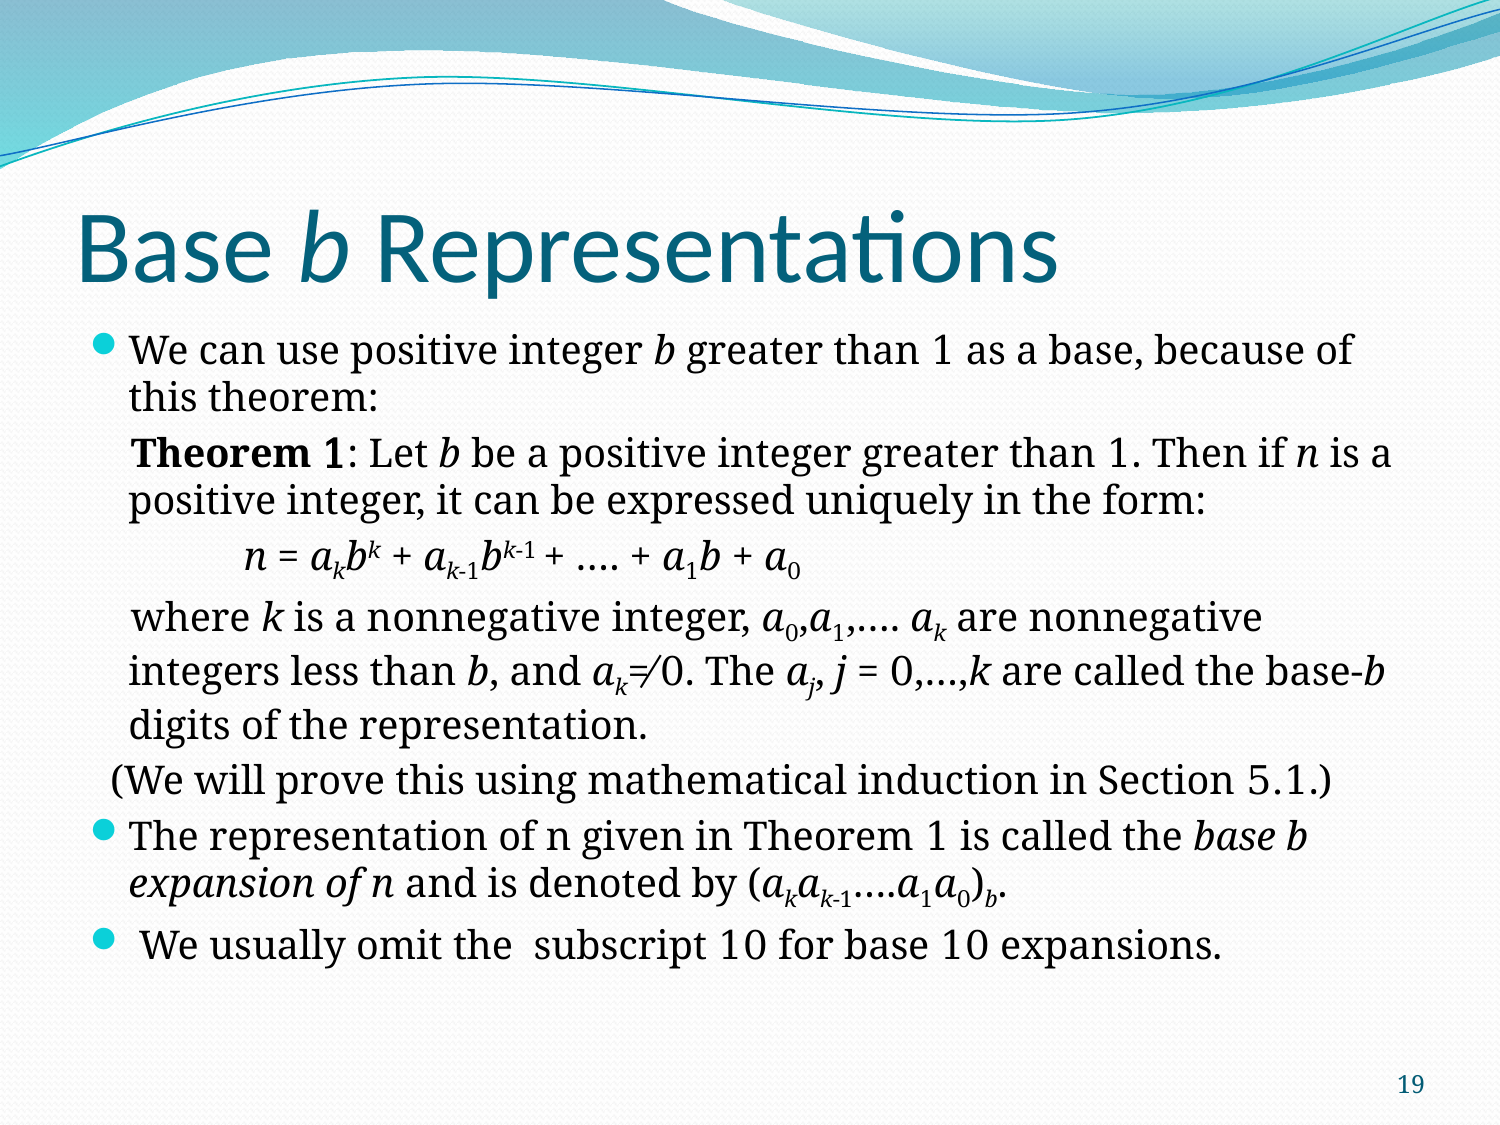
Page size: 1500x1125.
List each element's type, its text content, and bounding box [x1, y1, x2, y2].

list We can use positive integer b greater than 1 as a base, because of this theorem: Theorem 1: Let b be a positive integer greater than 1. Then if n is a positive integer, it can be expressed uniquely in the form: n = akbk + ak-1bk-1 + …. + a1b + a0 where k is a nonnegative integer, a0,a1,…. ak are nonnegative integers less than b, and ak≠ 0. The aj, j = 0,…,k are called the base-b digits of the representation. (We will prove this using mathematical induction in Section 5.1.) The representation of n given in Theorem 1 is called the base b expansion of n and is denoted by (akak-1….a1a0)b. We usually omit the subscript 10 for base 10 expansions. [75, 317, 1425, 1038]
title Base b Representations [75, 115, 1425, 303]
slide_number 19 [1299, 1042, 1425, 1103]
